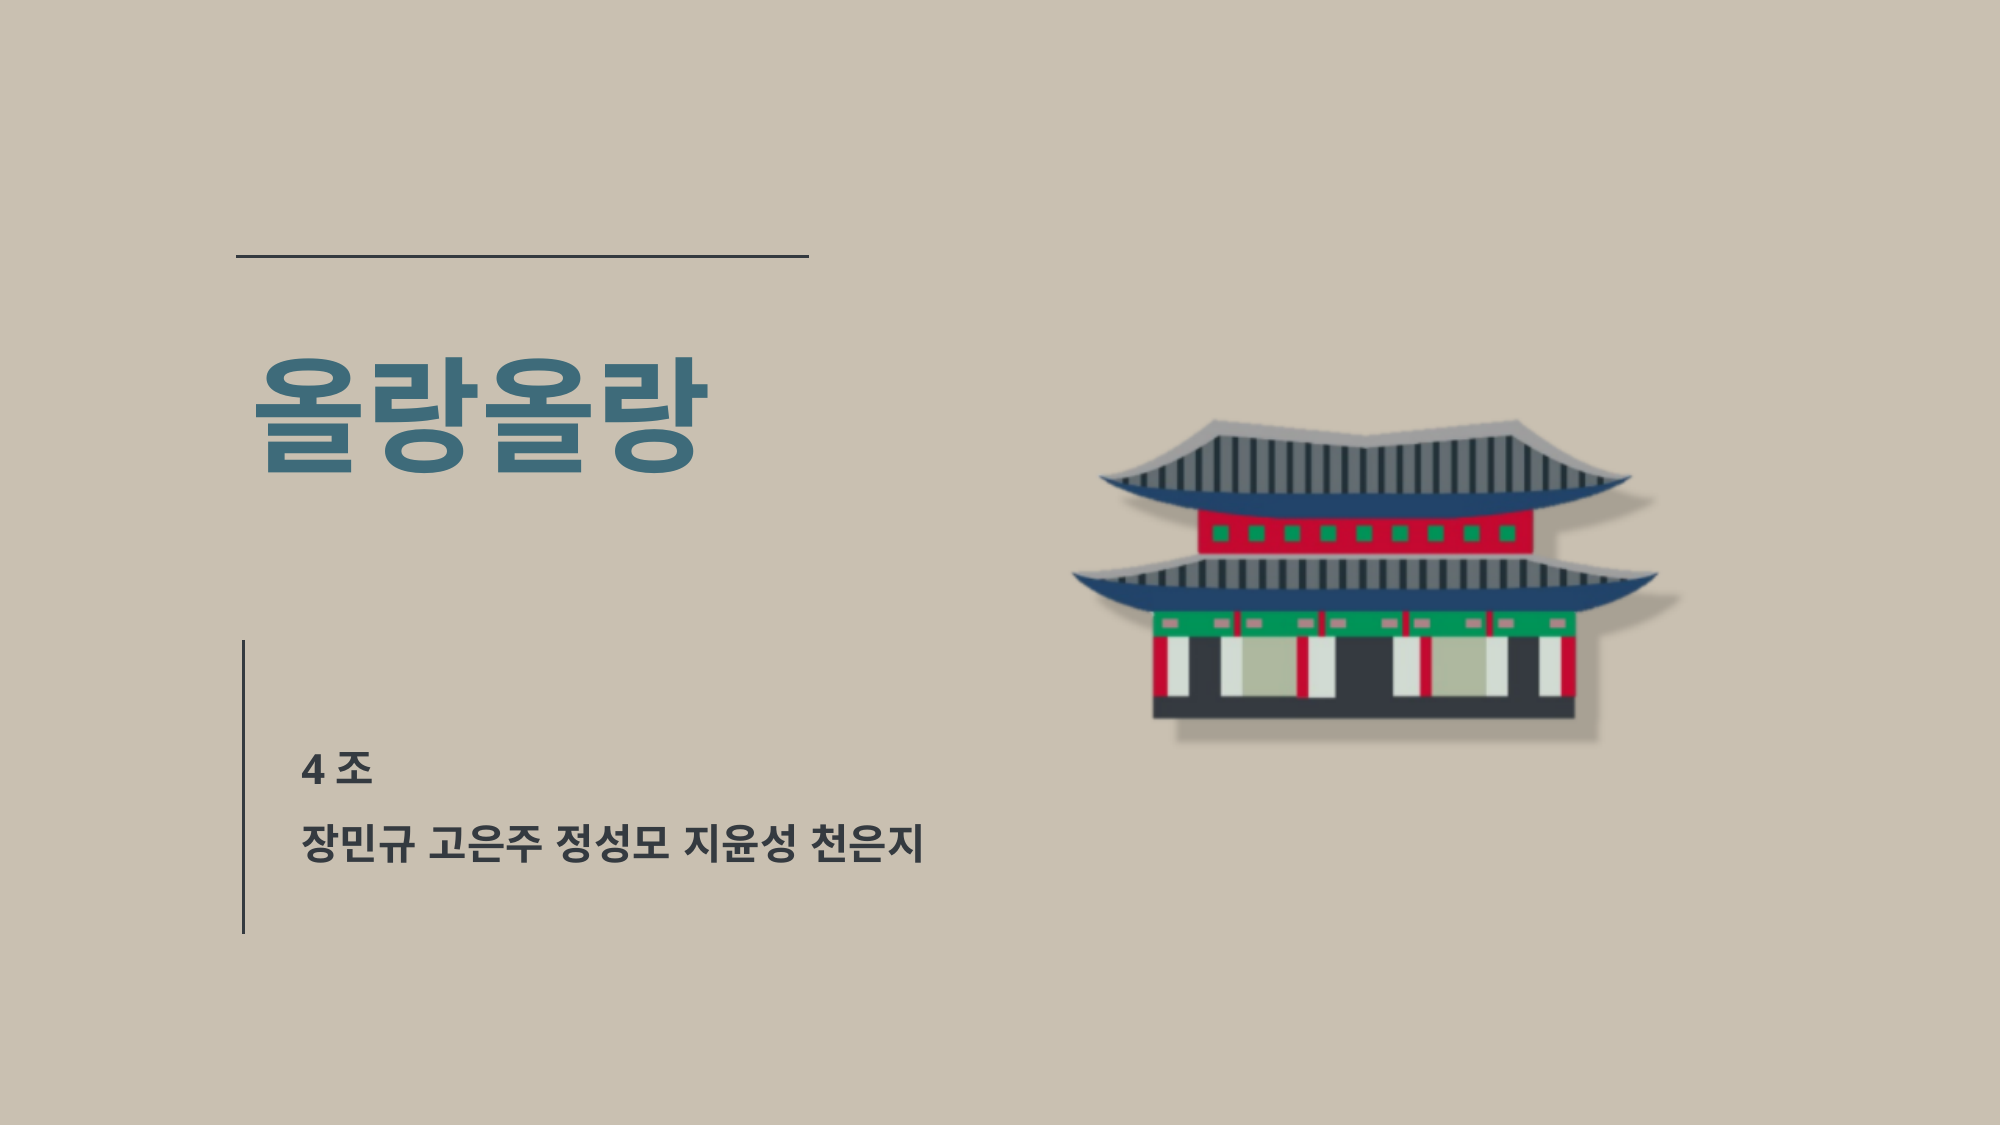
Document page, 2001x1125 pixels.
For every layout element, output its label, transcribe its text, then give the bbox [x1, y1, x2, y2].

picture [1035, 319, 1734, 806]
text_box 올랑올랑 여행지 추천 웹 사이트 [236, 254, 1320, 555]
text_box 4조 장민규 고은주 정성모 지윤성 천은지 [286, 710, 1085, 875]
